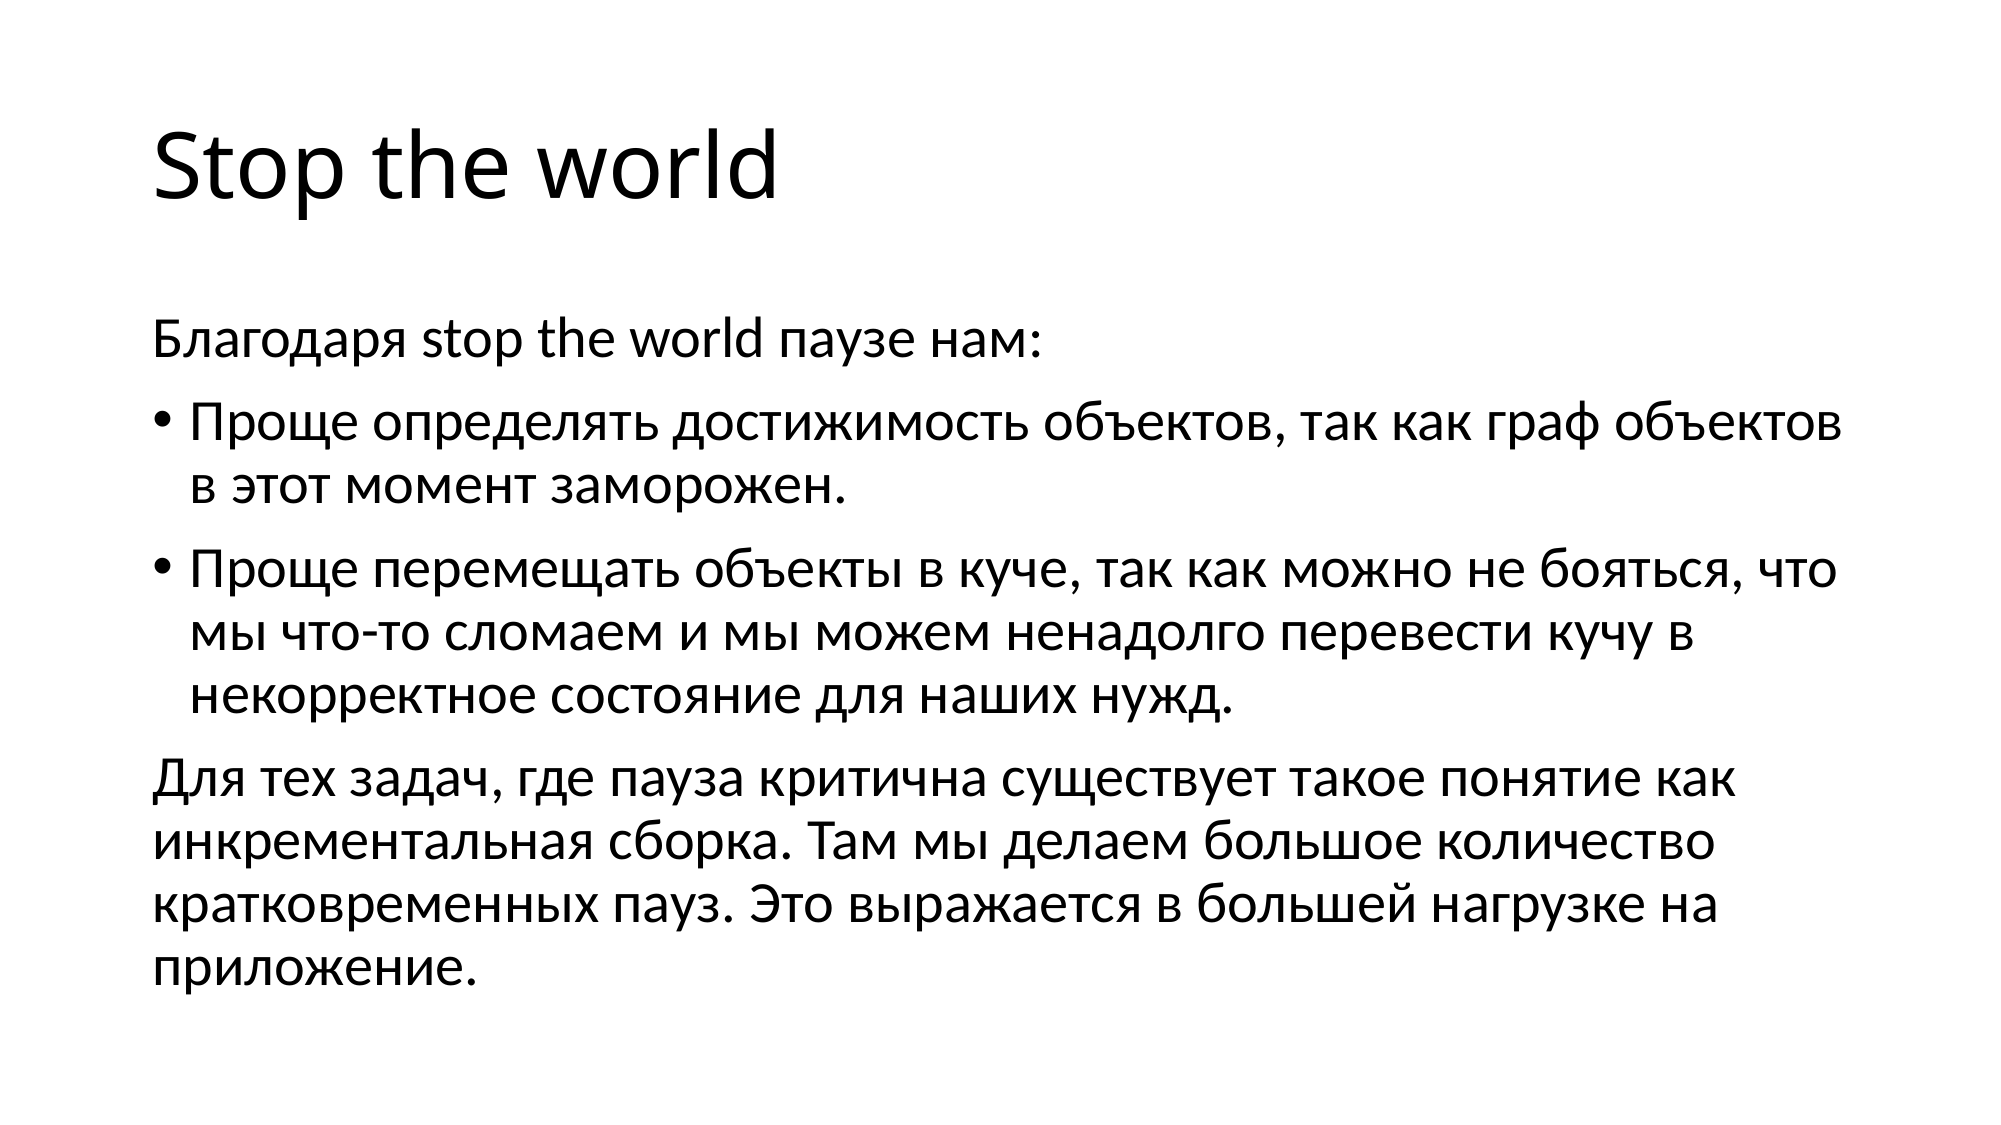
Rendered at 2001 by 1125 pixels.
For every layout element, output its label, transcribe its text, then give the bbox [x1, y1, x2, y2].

title Stop the world [137, 59, 1863, 278]
list Благодаря stop the world паузе нам: Проще определять достижимость объектов, так как граф объектов в этот момент заморожен. Проще перемещать объекты в куче, так как можно не бояться, что мы что-то сломаем и мы можем ненадолго перевести кучу в некорректное состояние для наших нужд. Для тех задач, где пауза критична существует такое понятие как инкрементальная сборка. Там мы делаем большое количество кратковременных пауз. Это выражается в большей нагрузке на приложение. [137, 299, 1863, 1014]
